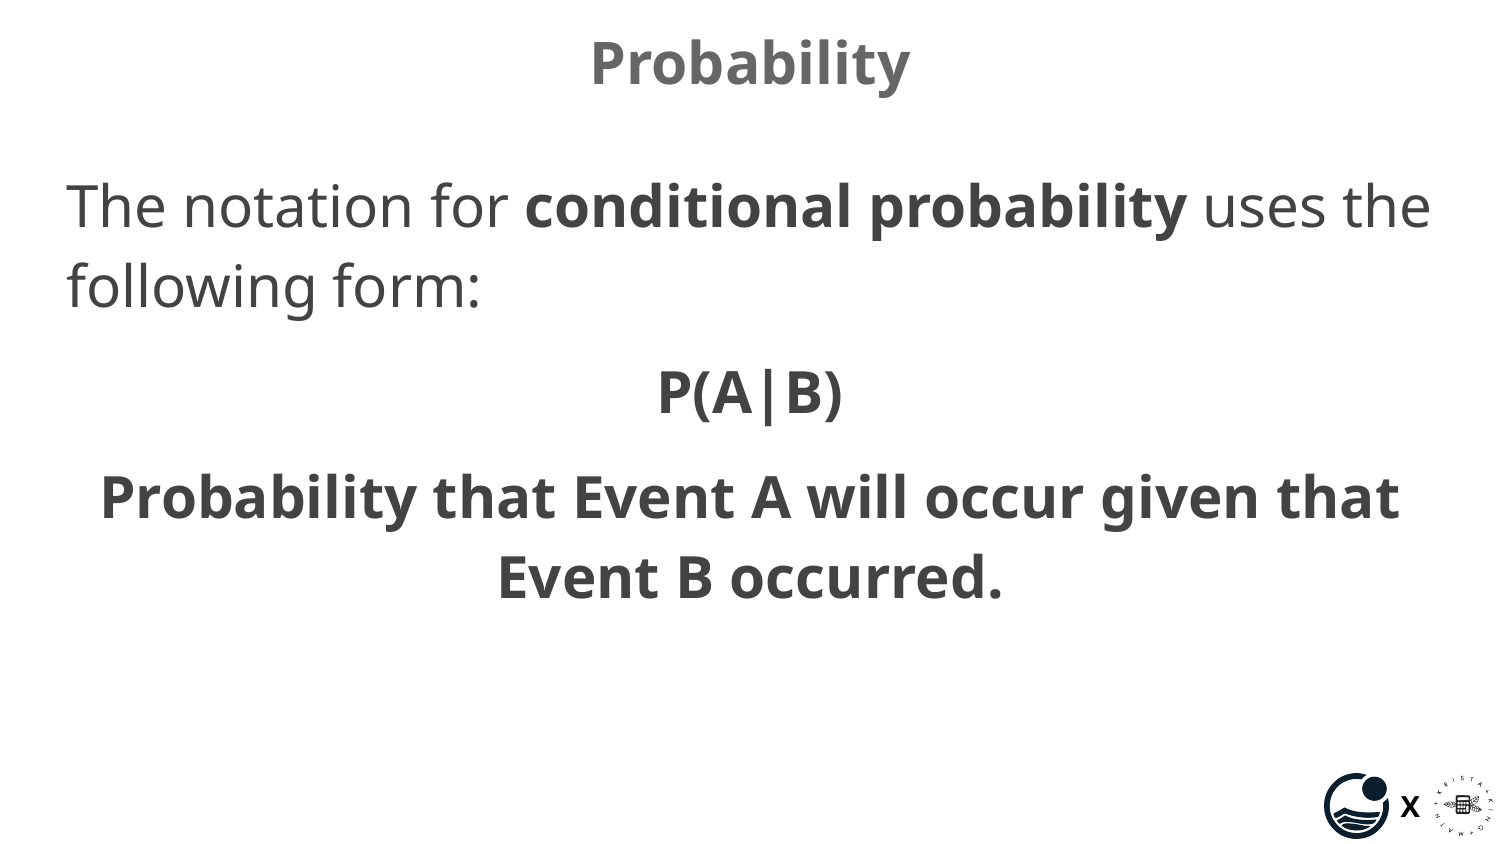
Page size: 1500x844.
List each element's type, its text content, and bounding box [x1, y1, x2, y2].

list The notation for conditional probability uses the following form: P(A|B) Probability that Event A will occur given that Event B occurred. [51, 143, 1449, 750]
picture [1430, 773, 1496, 839]
text_box X [1393, 775, 1427, 837]
title Probability [51, 10, 1449, 105]
picture [1324, 773, 1389, 839]
